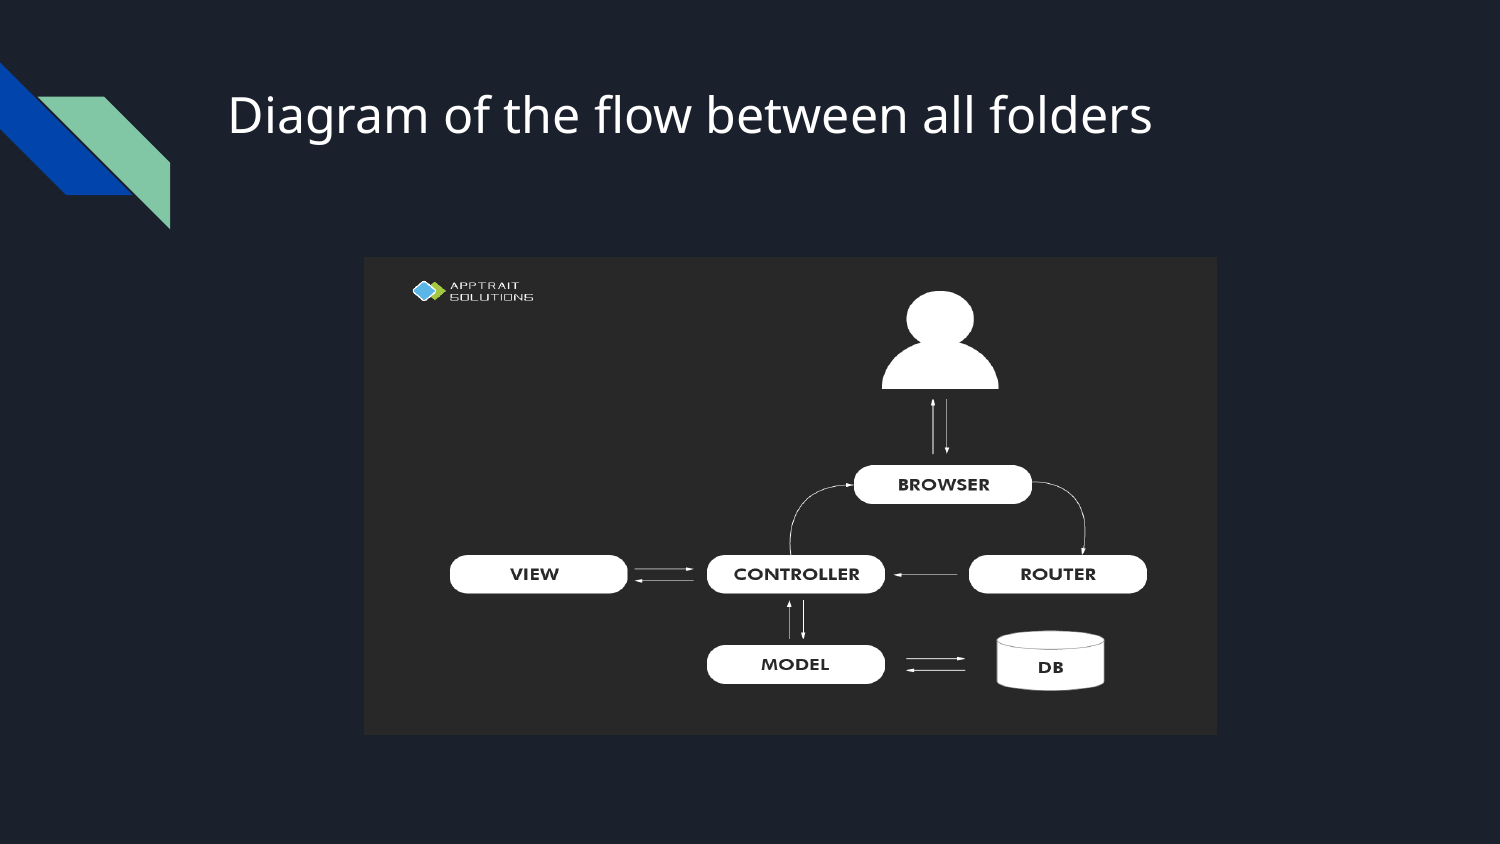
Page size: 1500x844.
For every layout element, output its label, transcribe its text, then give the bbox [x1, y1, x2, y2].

title Diagram of the flow between all folders [212, 64, 1368, 215]
picture [364, 256, 1217, 735]
